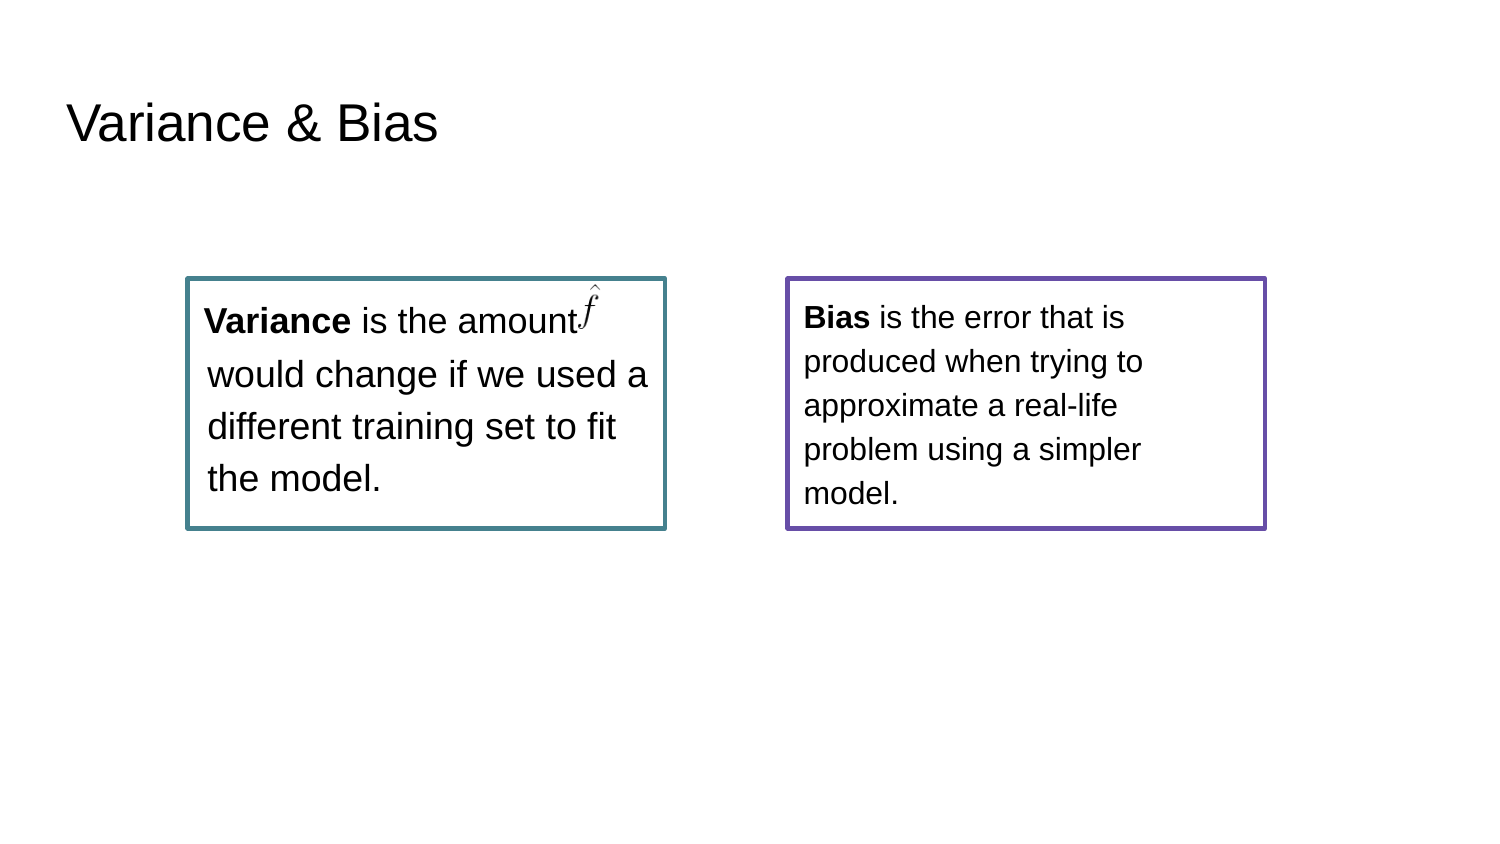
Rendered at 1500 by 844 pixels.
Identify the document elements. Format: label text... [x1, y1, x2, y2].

list Variance is the amount [188, 276, 603, 362]
text_box [787, 278, 1265, 529]
picture [577, 283, 601, 329]
title Variance & Bias [51, 72, 1449, 167]
list would change if we used a different training set to fit the model. [192, 328, 670, 520]
text_box [187, 278, 665, 529]
list Bias is the error that is produced when trying to approximate a real-life problem using a simpler model. [788, 276, 1251, 527]
